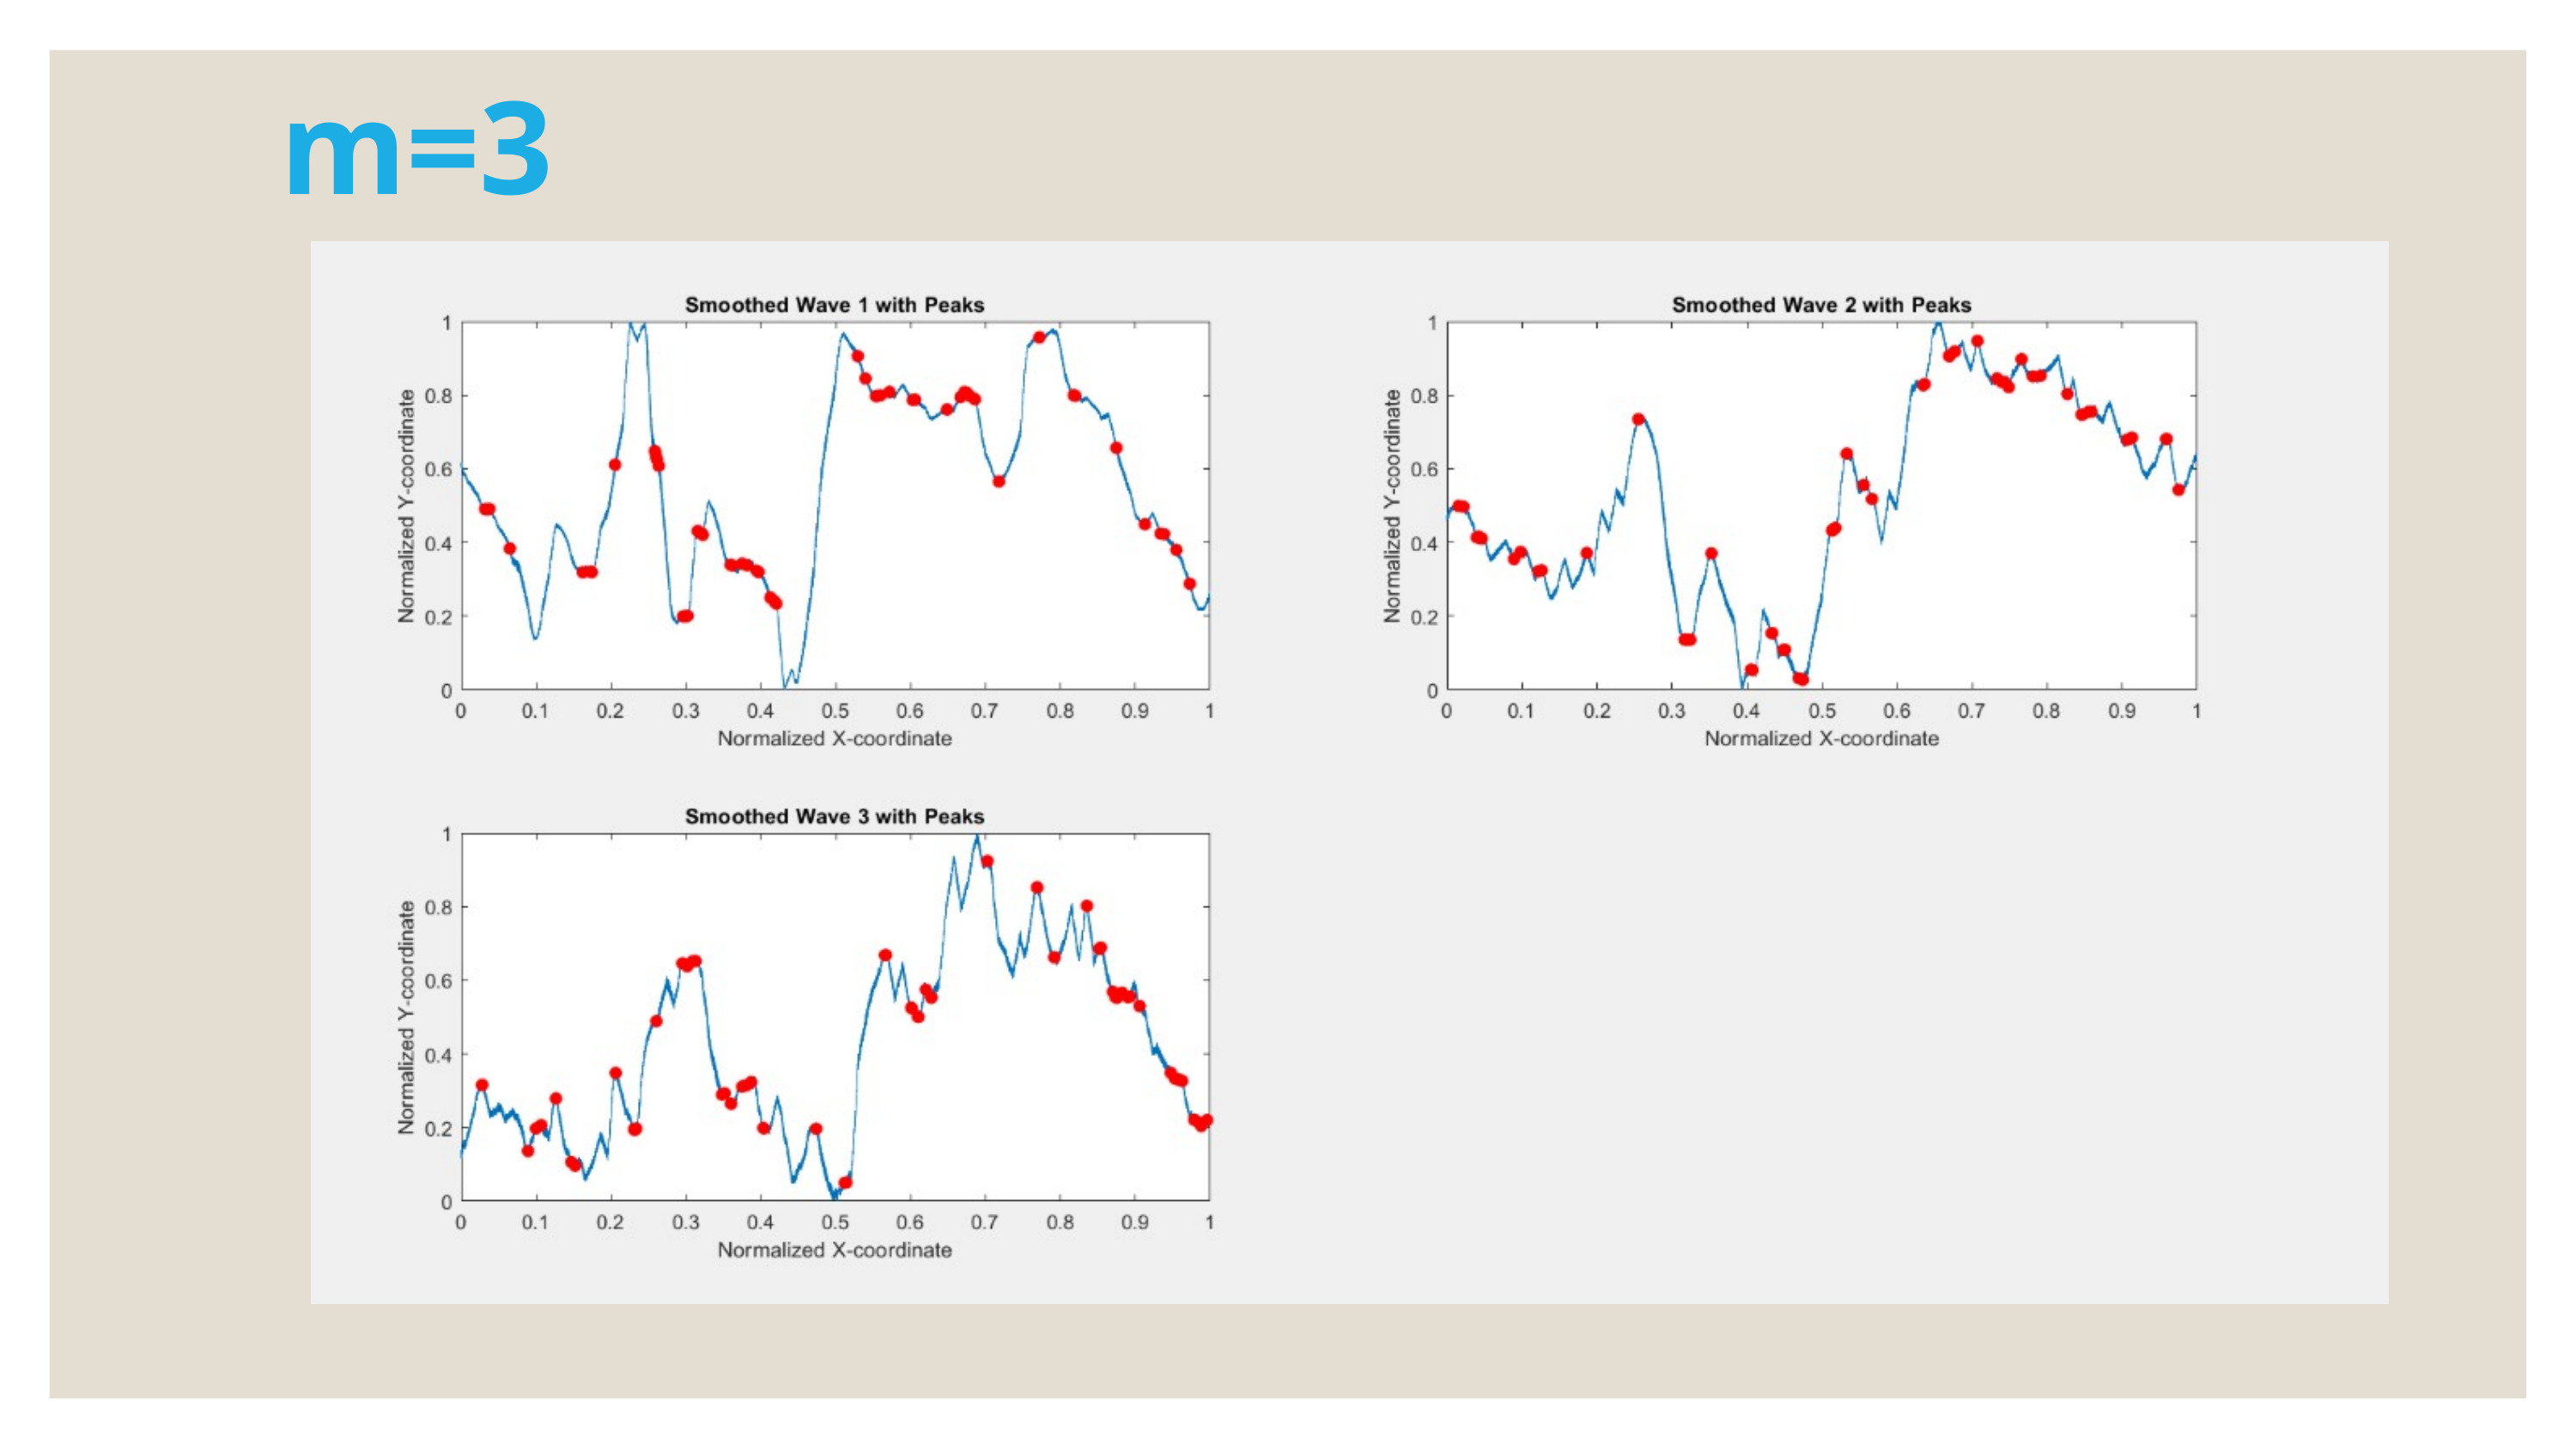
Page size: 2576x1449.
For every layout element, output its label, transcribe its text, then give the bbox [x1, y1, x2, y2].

text_box m=3 [311, 58, 523, 173]
picture [311, 241, 2389, 1304]
